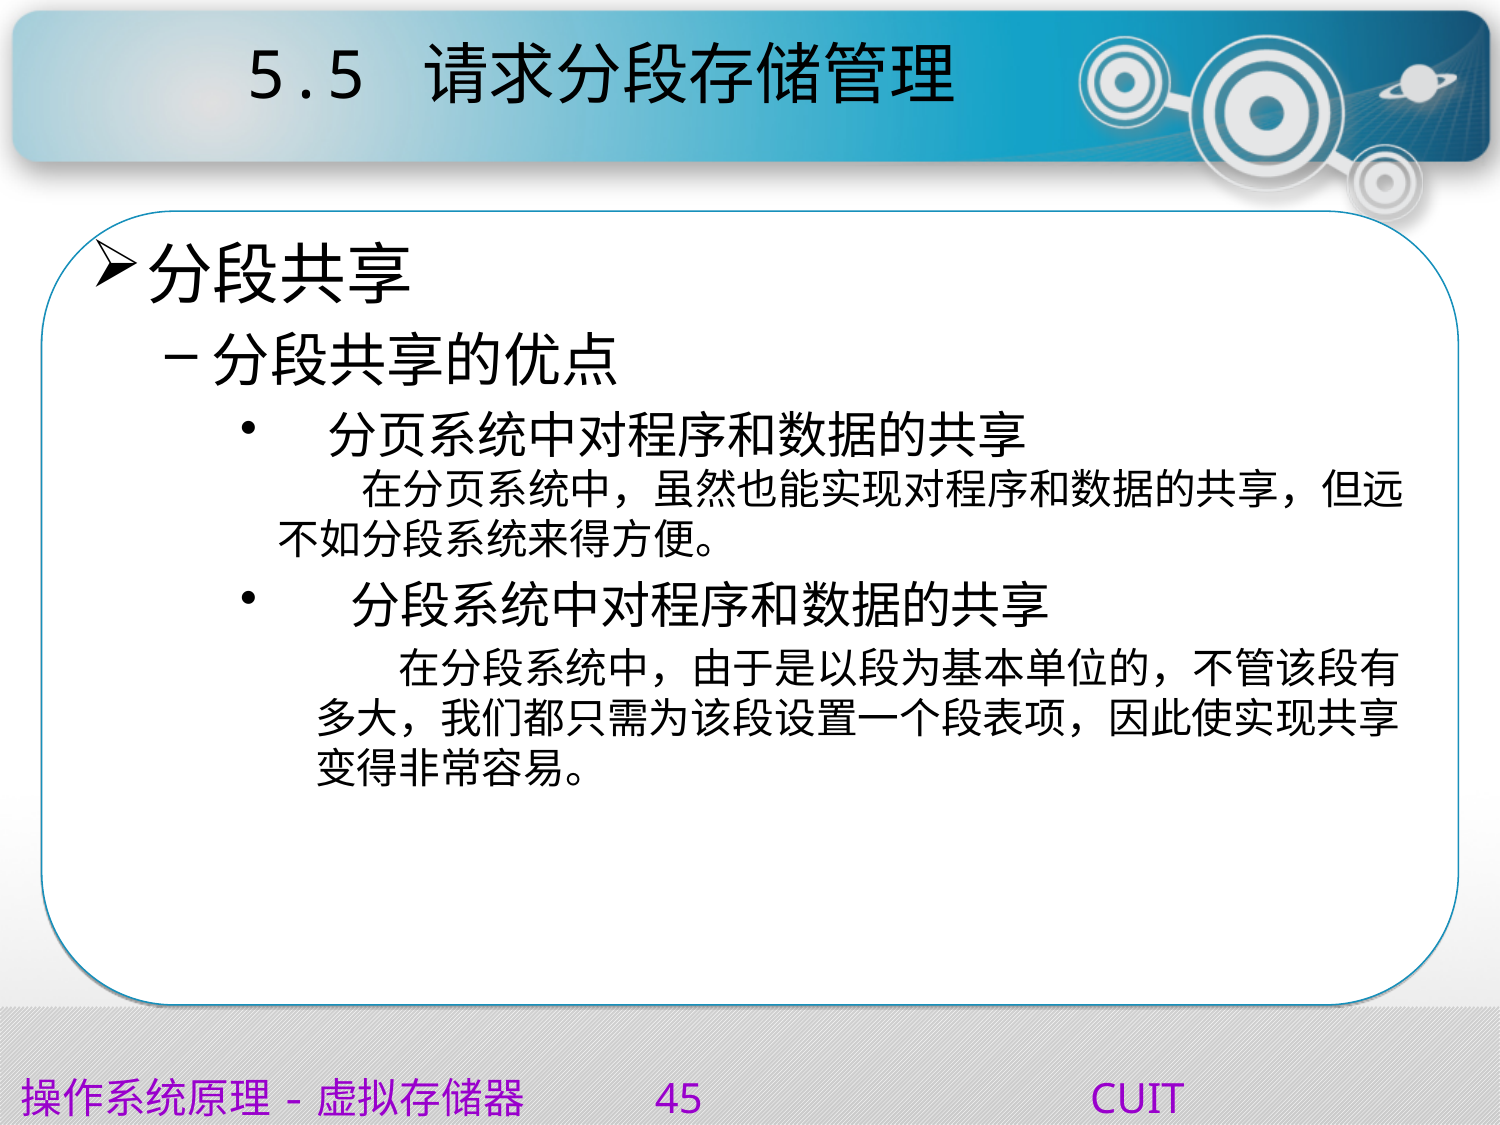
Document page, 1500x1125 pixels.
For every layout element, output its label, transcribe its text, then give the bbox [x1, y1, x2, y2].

title 5.5 请求分段存储管理 [75, 24, 1128, 212]
picture [0, 0, 1500, 1006]
list 分段共享 分段共享的优点 分页系统中对程序和数据的共享 在分页系统中，虽然也能实现对程序和数据的共享，但远不如分段系统来得方便。 分段系统中对程序和数据的共享 在分段系统中，由于是以段为基本单位的，不管该段有多大，我们都只需为该段设置一个段表项，因此使实现共享变得非常容易。 [75, 224, 1425, 1005]
